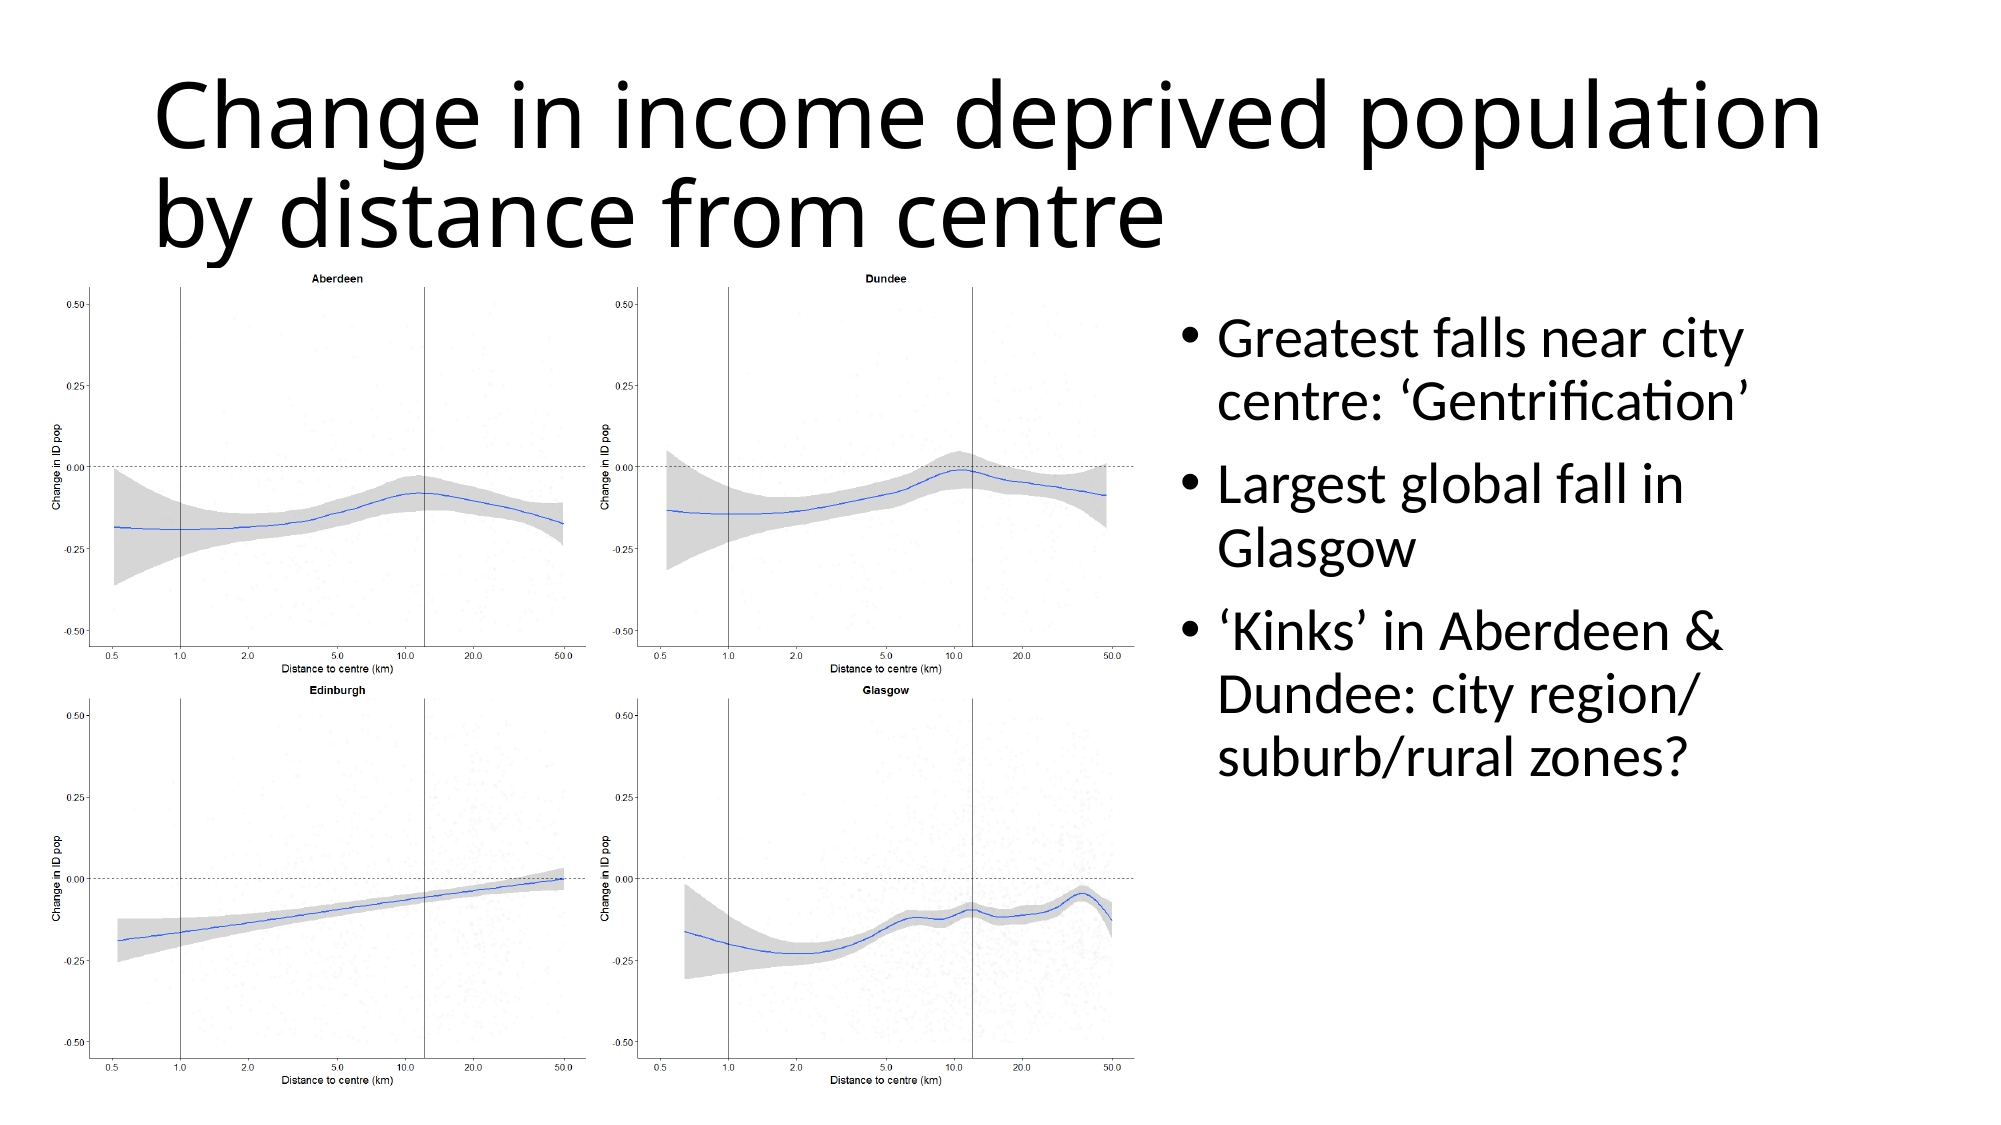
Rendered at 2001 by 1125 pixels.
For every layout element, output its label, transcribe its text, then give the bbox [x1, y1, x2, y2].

picture [43, 268, 1140, 1091]
title Change in income deprived population by distance from centre [137, 59, 1863, 278]
list Greatest falls near city centre: ‘Gentrification’ Largest global fall in Glasgow ‘Kinks’ in Aberdeen & Dundee: city region/ suburb/rural zones? [1165, 299, 1863, 1014]
